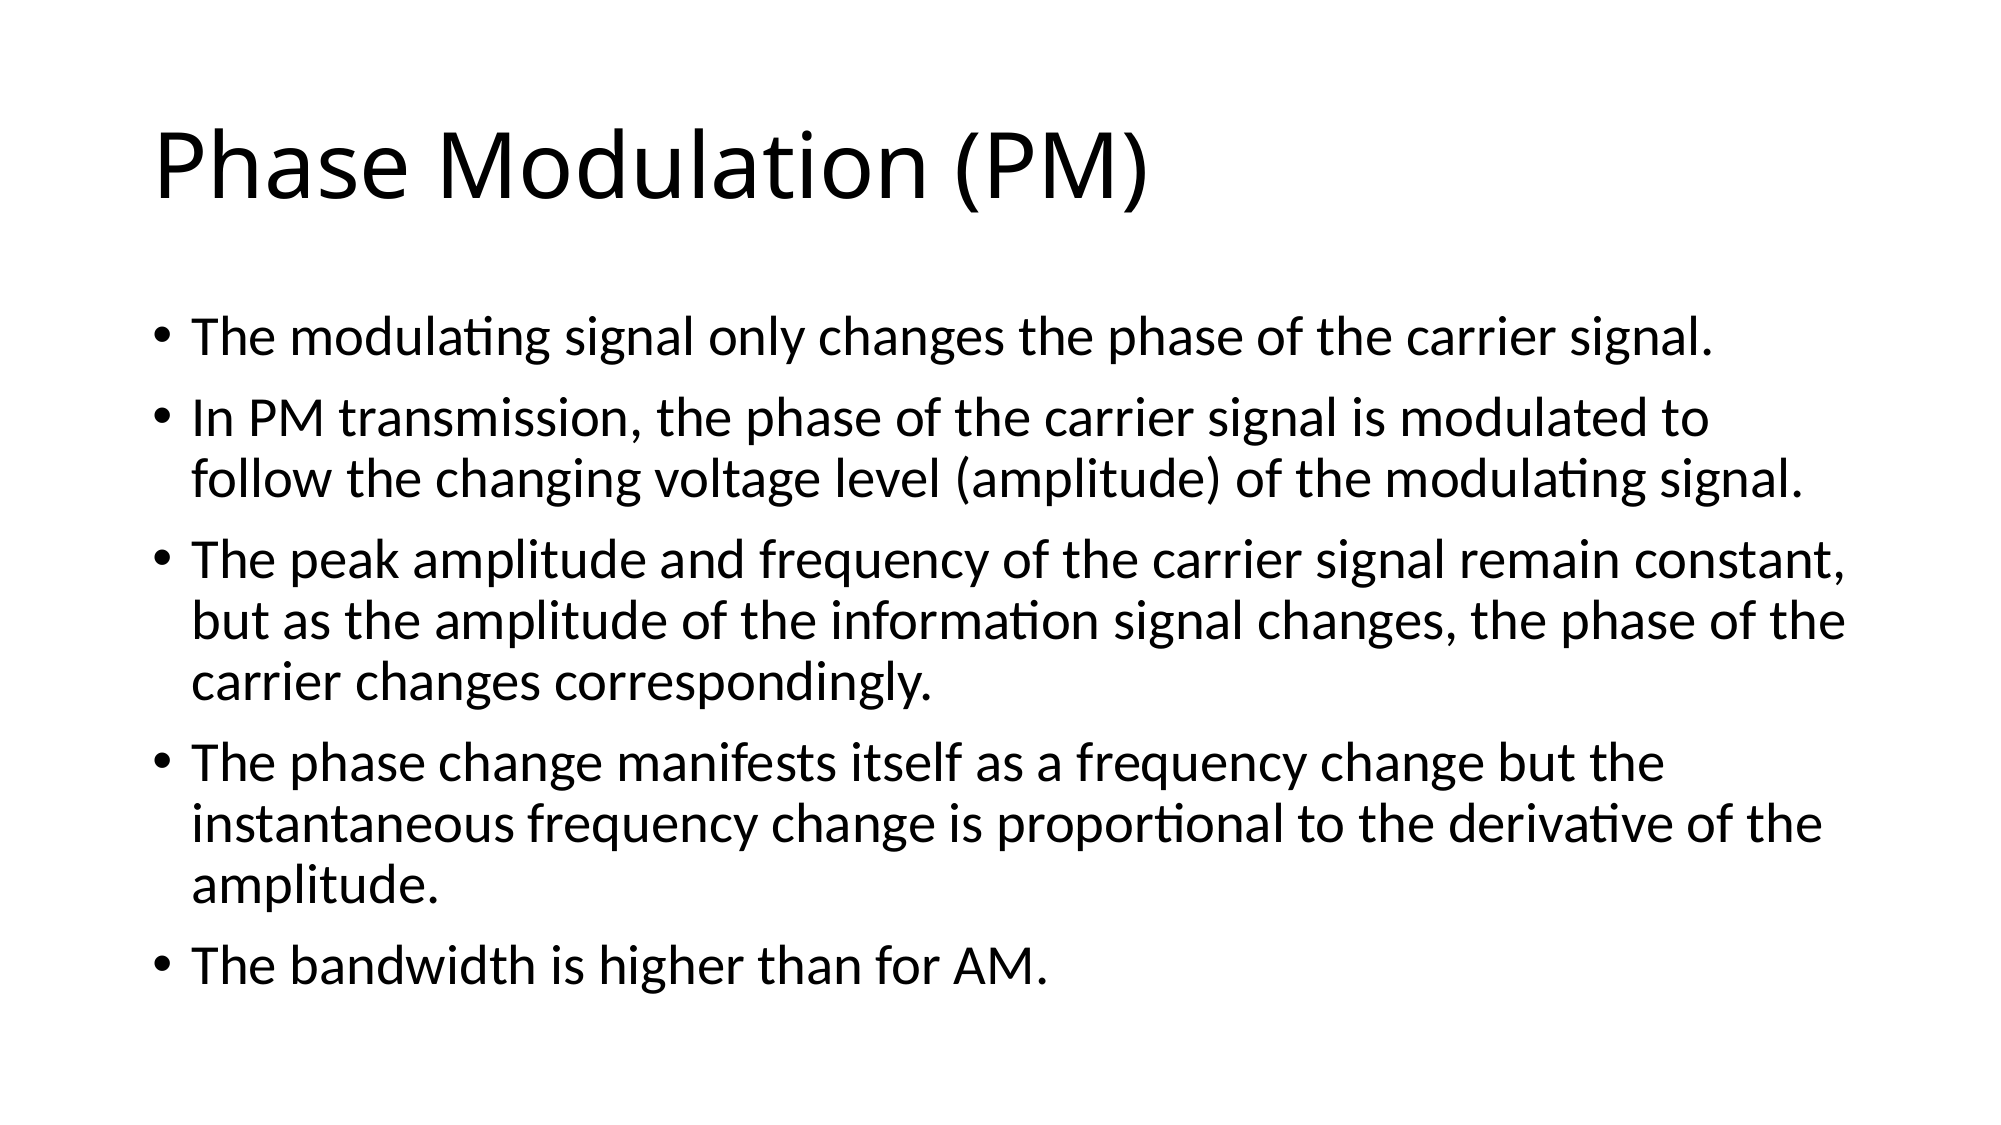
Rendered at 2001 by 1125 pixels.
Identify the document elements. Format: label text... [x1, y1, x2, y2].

list The modulating signal only changes the phase of the carrier signal. In PM transmission, the phase of the carrier signal is modulated to follow the changing voltage level (amplitude) of the modulating signal. The peak amplitude and frequency of the carrier signal remain constant, but as the amplitude of the information signal changes, the phase of the carrier changes correspondingly. The phase change manifests itself as a frequency change but the instantaneous frequency change is proportional to the derivative of the amplitude. The bandwidth is higher than for AM. [137, 299, 1863, 1014]
title Phase Modulation (PM) [137, 59, 1863, 278]
